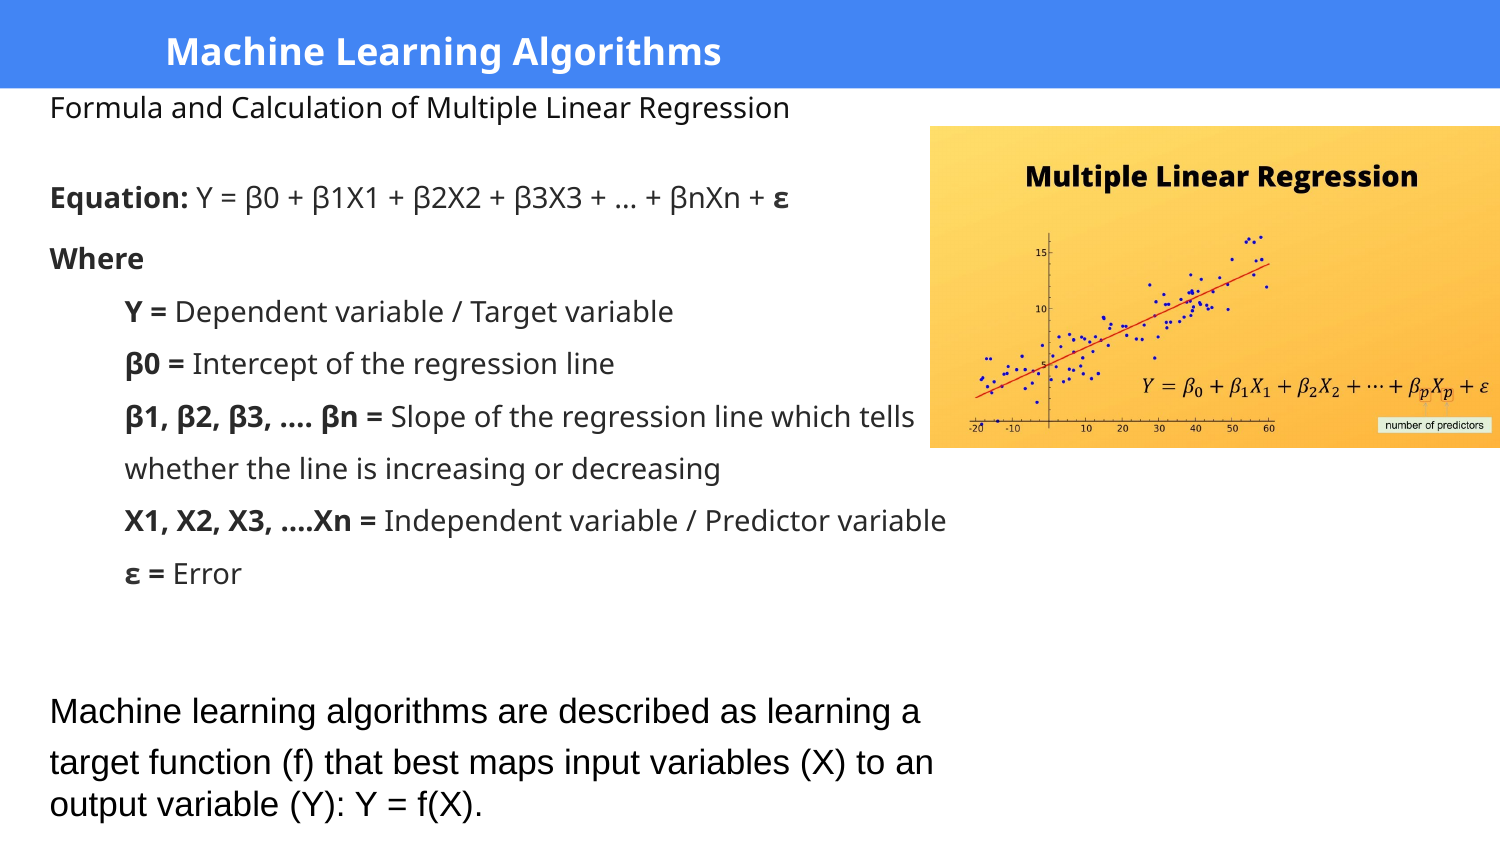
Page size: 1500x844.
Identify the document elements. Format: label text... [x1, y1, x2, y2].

text_box Machine Learning Algorithms [0, 0, 1500, 89]
picture [930, 126, 1500, 448]
text_box Formula and Calculation of Multiple Linear Regression Equation: Y = β0 + β1X1 + β2X2 + β3X3 + … + βnXn + ε Where Y = Dependent variable / Target variable β0 = Intercept of the regression line β1, β2, β3, …. βn = Slope of the regression line which tells whether the line is increasing or decreasing X1, X2, X3, ….Xn = Independent variable / Predictor variable ε = Error Machine learning algorithms are described as learning a target function (f) that best maps input variables (X) to an output variable (Y): Y = f(X). [34, 89, 990, 844]
